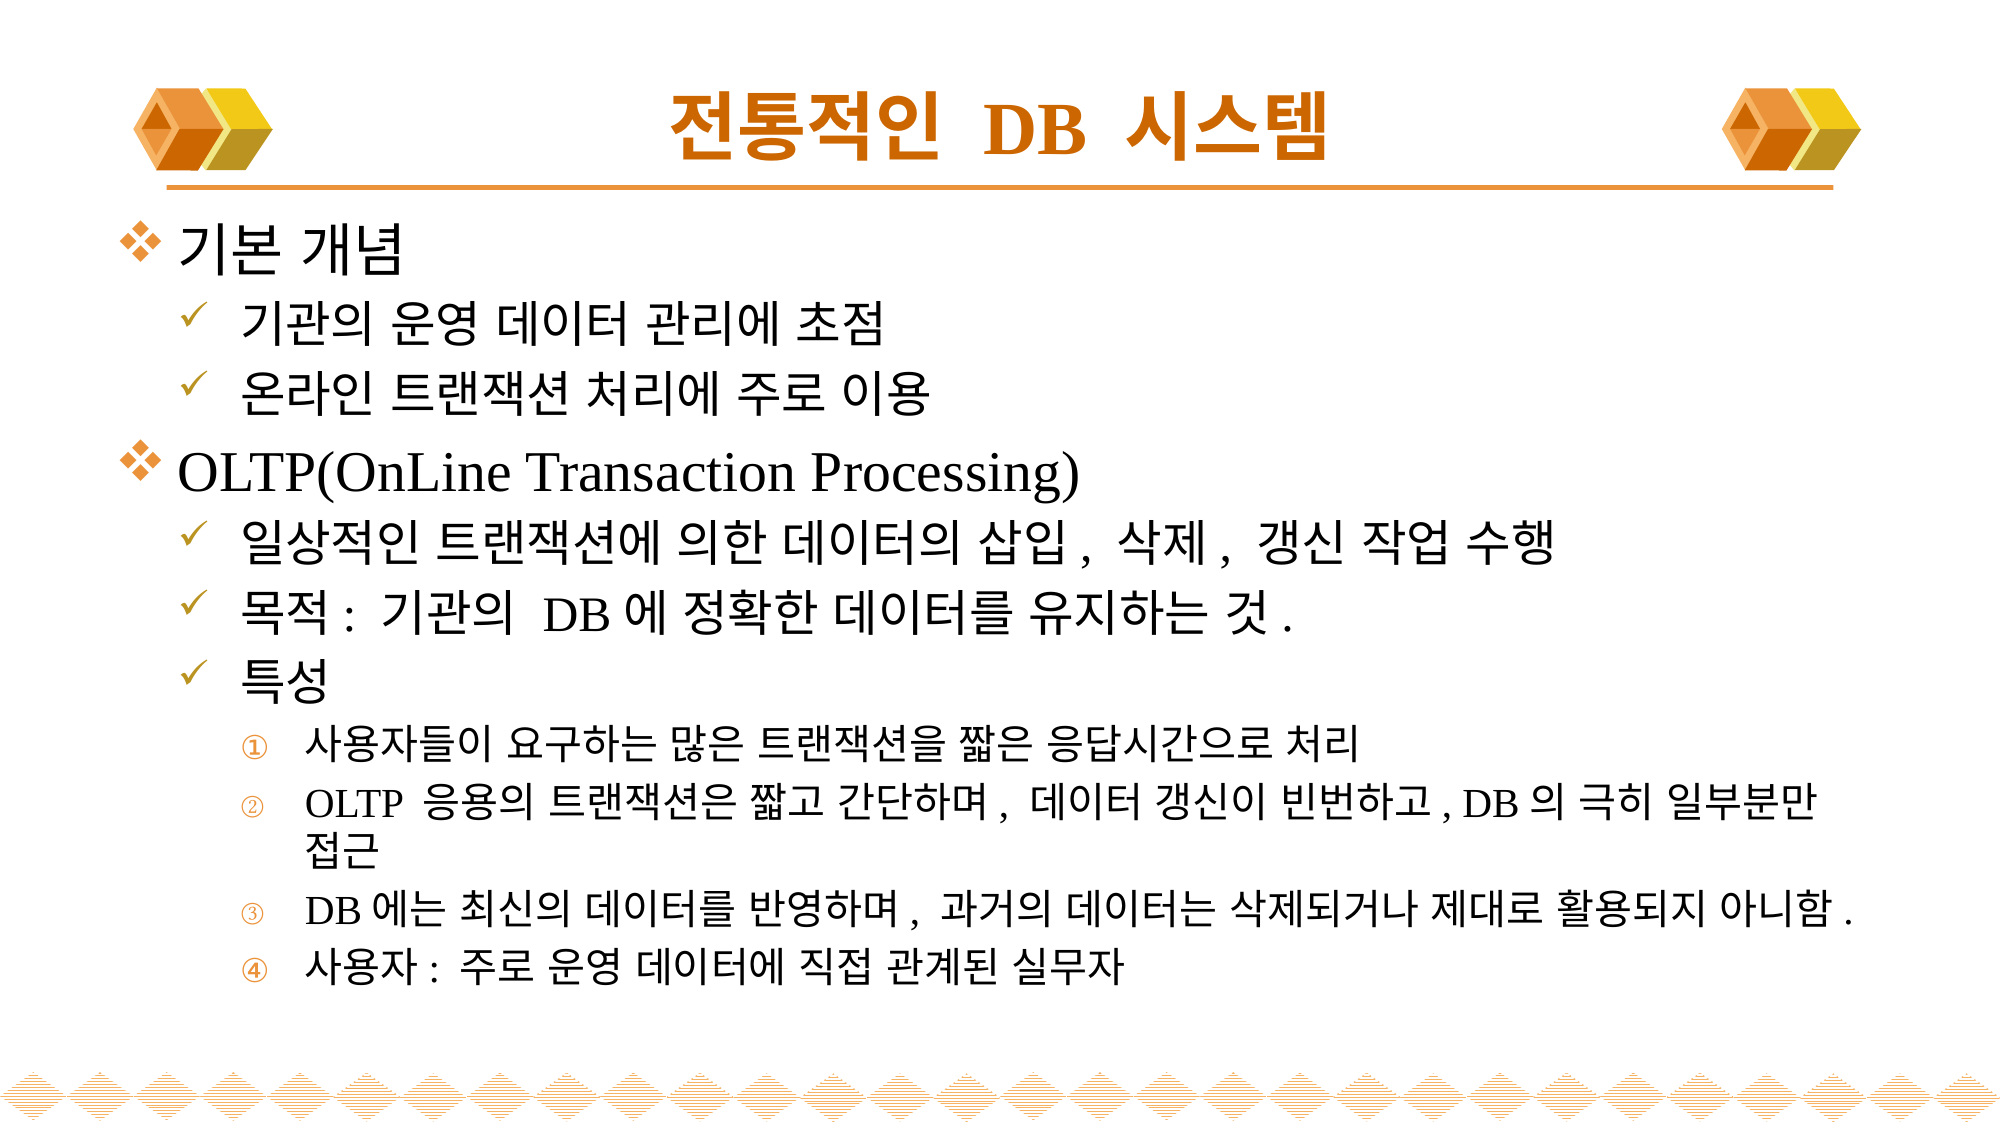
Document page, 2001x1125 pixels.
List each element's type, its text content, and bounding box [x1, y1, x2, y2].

list 기본 개념 기관의 운영 데이터 관리에 초점 온라인 트랜잭션 처리에 주로 이용 OLTP(OnLine Transaction Processing) 일상적인 트랜잭션에 의한 데이터의 삽입, 삭제, 갱신 작업 수행 목적: 기관의 DB에 정확한 데이터를 유지하는 것. 특성 사용자들이 요구하는 많은 트랜잭션을 짧은 응답시간으로 처리 OLTP 응용의 트랜잭션은 짧고 간단하며, 데이터 갱신이 빈번하고, DB의 극히 일부분만 접근 DB에는 최신의 데이터를 반영하며, 과거의 데이터는 삭제되거나 제대로 활용되지 아니함. 사용자: 주로 운영 데이터에 직접 관계된 실무자 [99, 202, 1900, 1004]
title 전통적인 DB 시스템 [99, 67, 1900, 182]
